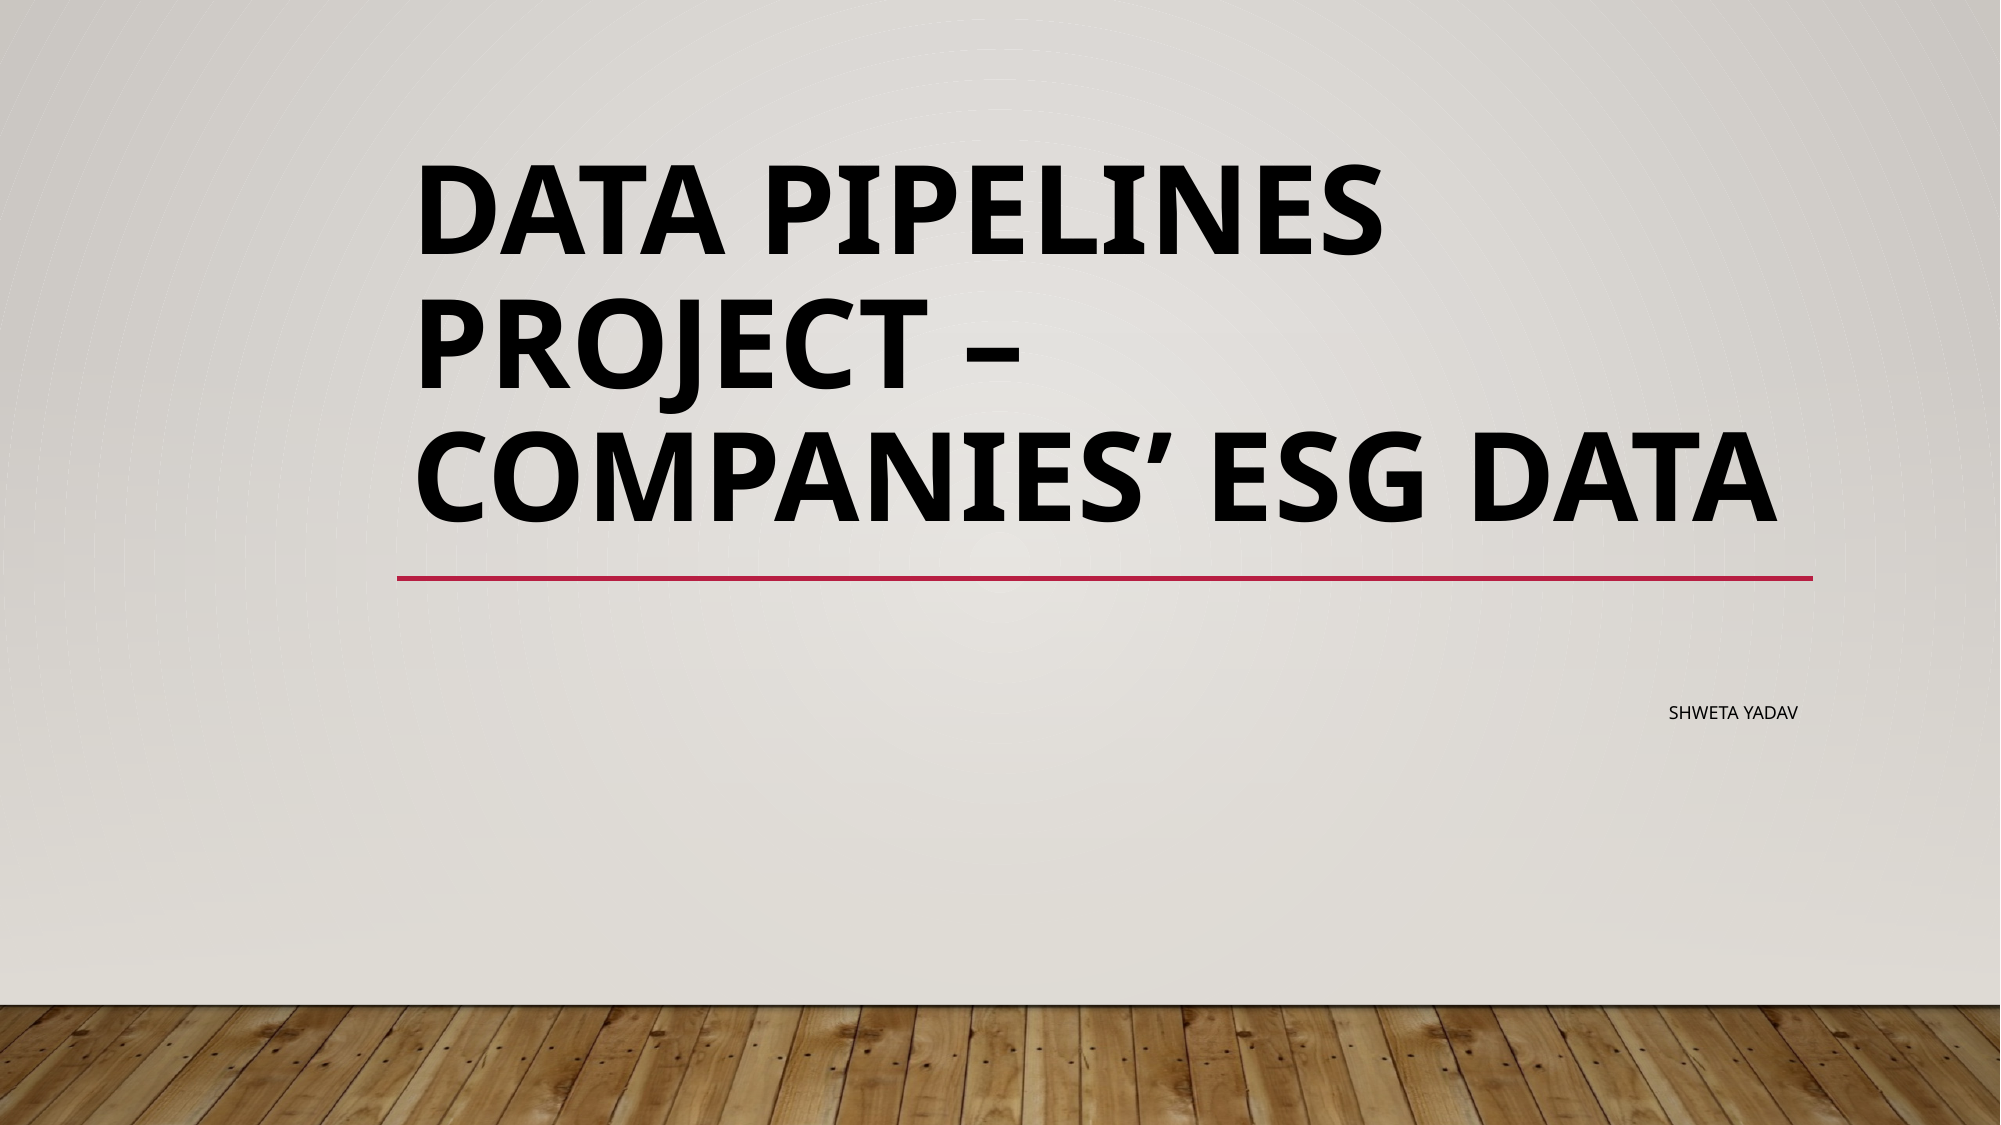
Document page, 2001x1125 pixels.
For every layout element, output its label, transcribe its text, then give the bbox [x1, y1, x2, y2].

subtitle Shweta Yadav [396, 579, 1814, 740]
picture [0, 1005, 2000, 1125]
title Data Pipelines project – Companies’ ESG data [396, 131, 1814, 549]
